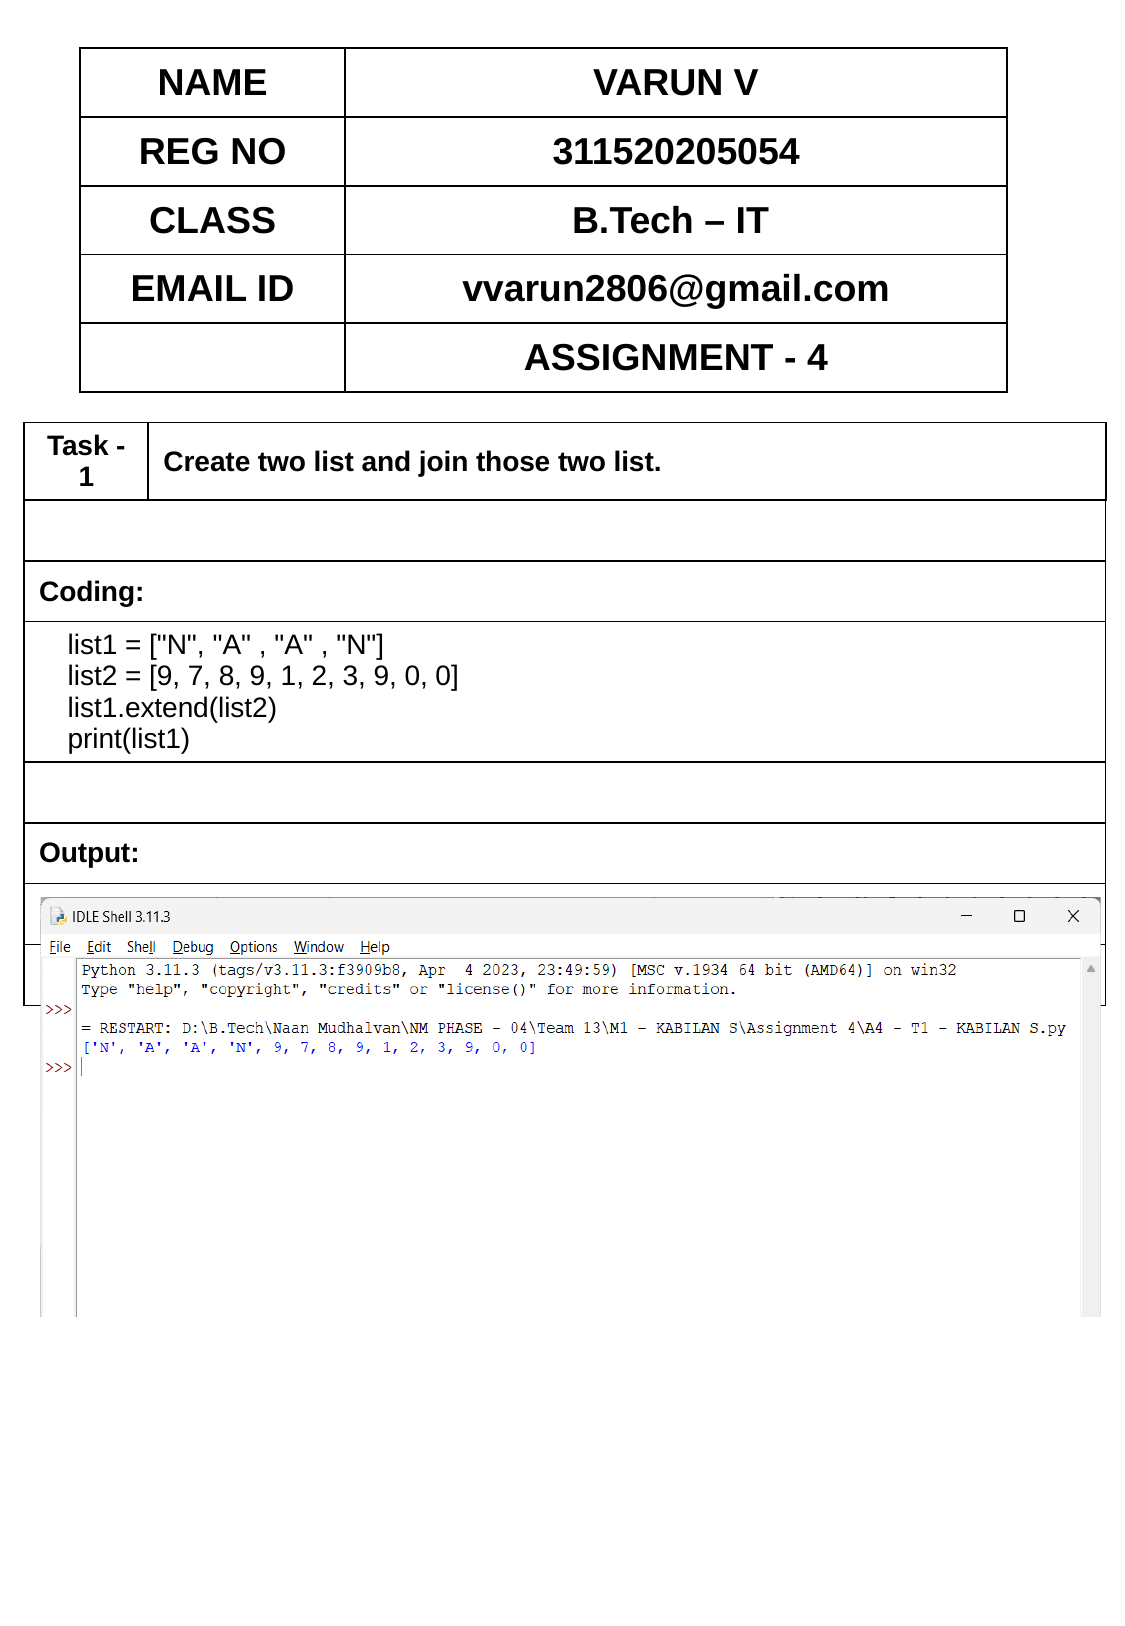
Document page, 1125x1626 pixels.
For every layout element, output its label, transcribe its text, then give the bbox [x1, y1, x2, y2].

table_cell [25, 763, 1105, 822]
table_header VARUN V [346, 49, 1006, 116]
table_cell Output: [25, 824, 1105, 883]
table_cell [25, 884, 1105, 944]
table_cell Coding: [25, 562, 1105, 621]
table_cell 311520205054 [346, 118, 1006, 185]
table_cell [25, 501, 1105, 560]
table_cell ASSIGNMENT - 4 [346, 324, 1006, 391]
table_cell list1 = ["N", "A" , "A" , "N"] list2 = [9, 7, 8, 9, 1, 2, 3, 9, 0, 0] list1.extend(list2) print(list1) [25, 622, 1105, 761]
table_cell [25, 945, 35, 1005]
table_cell CLASS [81, 187, 344, 254]
table_cell REG NO [81, 118, 344, 185]
table_cell vvarun2806@gmail.com [346, 255, 1006, 322]
table_header NAME [81, 49, 344, 116]
table_header Task - 1 [25, 423, 147, 499]
table_cell B.Tech – IT [346, 187, 1006, 254]
table_cell [81, 324, 344, 391]
picture [40, 897, 1101, 1318]
table_header Create two list and join those two list. [149, 423, 1105, 499]
table_cell EMAIL ID [81, 255, 344, 322]
